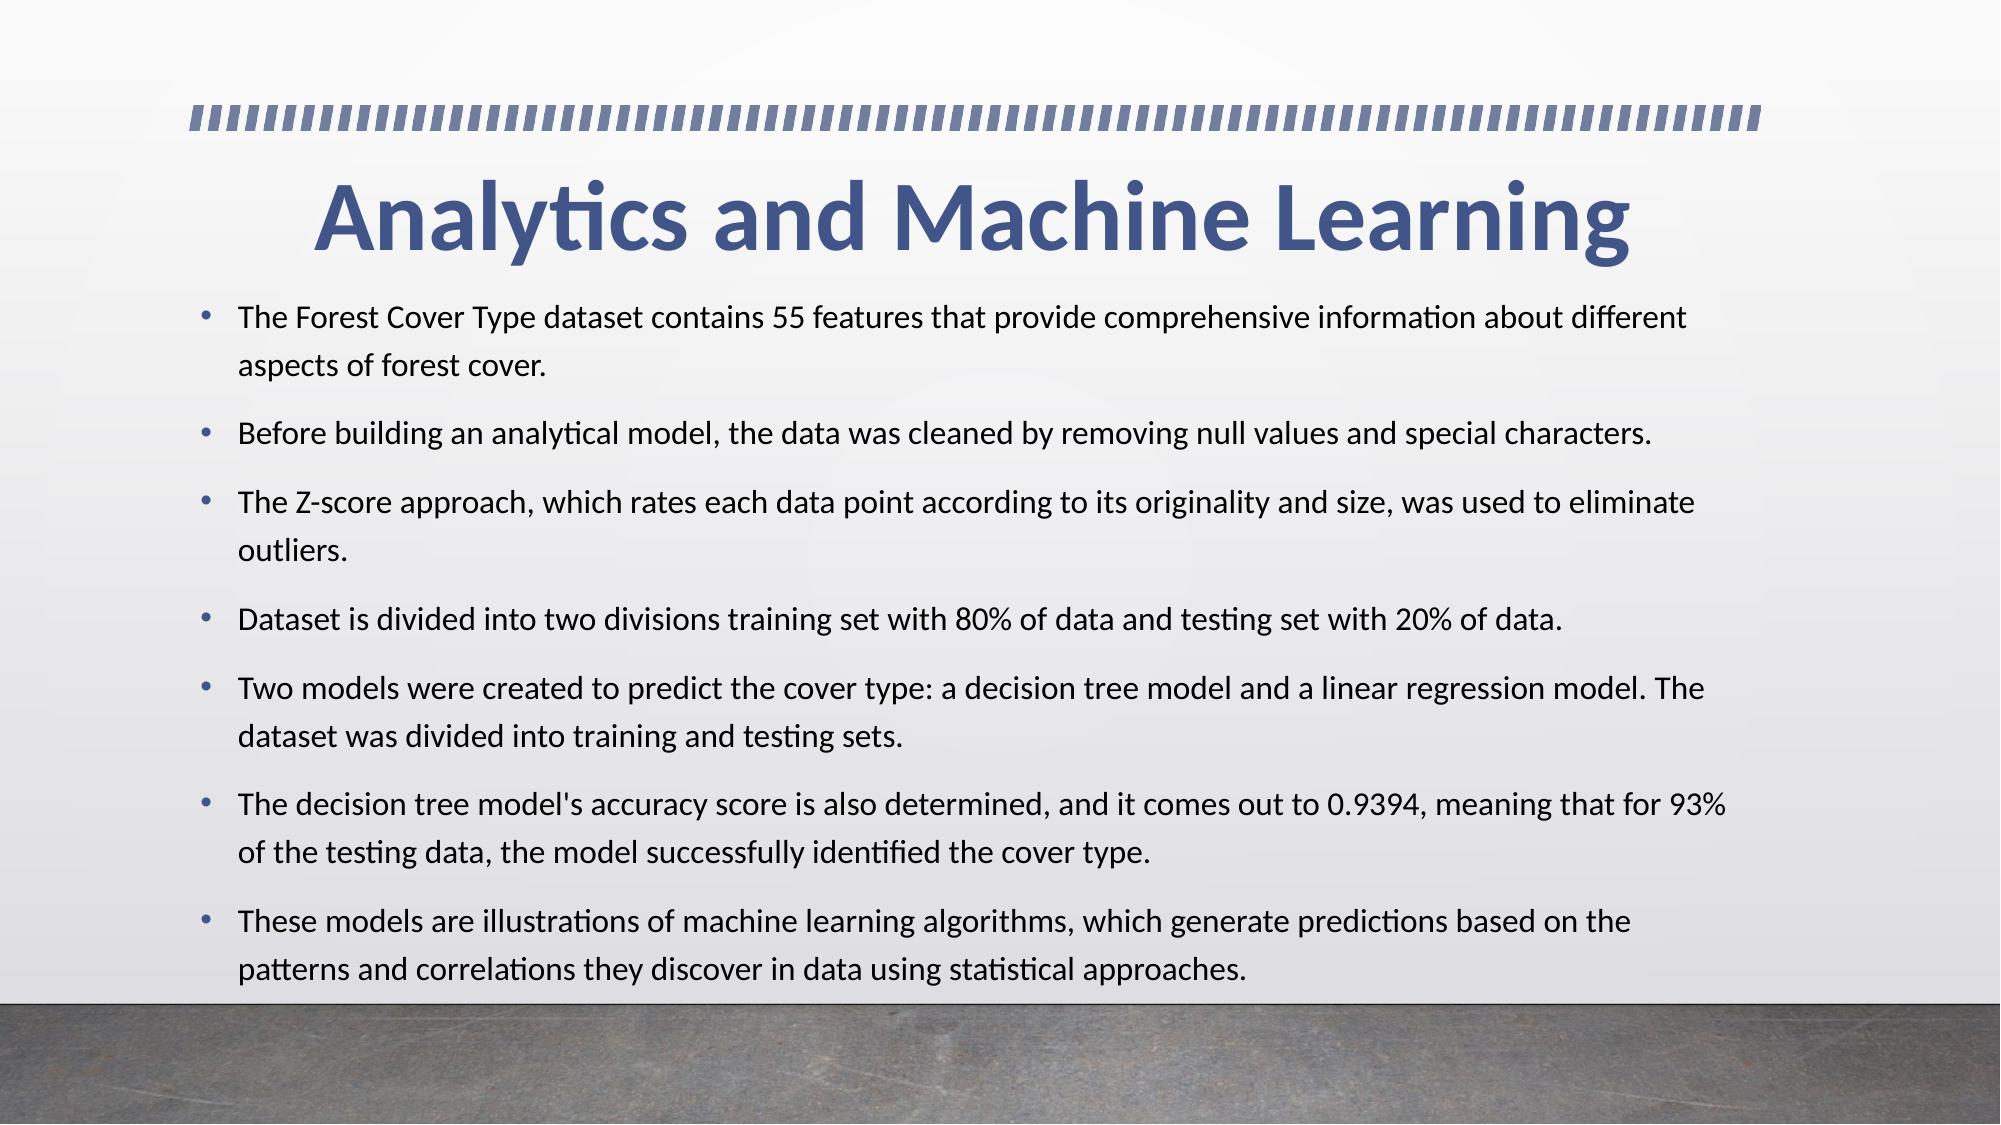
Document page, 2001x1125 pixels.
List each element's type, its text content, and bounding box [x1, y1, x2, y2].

title Analytics and Machine Learning [185, 156, 1761, 279]
list The Forest Cover Type dataset contains 55 features that provide comprehensive information about different aspects of forest cover. Before building an analytical model, the data was cleaned by removing null values and special characters. The Z-score approach, which rates each data point according to its originality and size, was used to eliminate outliers. Dataset is divided into two divisions training set with 80% of data and testing set with 20% of data. Two models were created to predict the cover type: a decision tree model and a linear regression model. The dataset was divided into training and testing sets. The decision tree model's accuracy score is also determined, and it comes out to 0.9394, meaning that for 93% of the testing data, the model successfully identified the cover type. These models are illustrations of machine learning algorithms, which generate predictions based on the patterns and correlations they discover in data using statistical approaches. [185, 279, 1761, 999]
picture [0, 1004, 2000, 1124]
